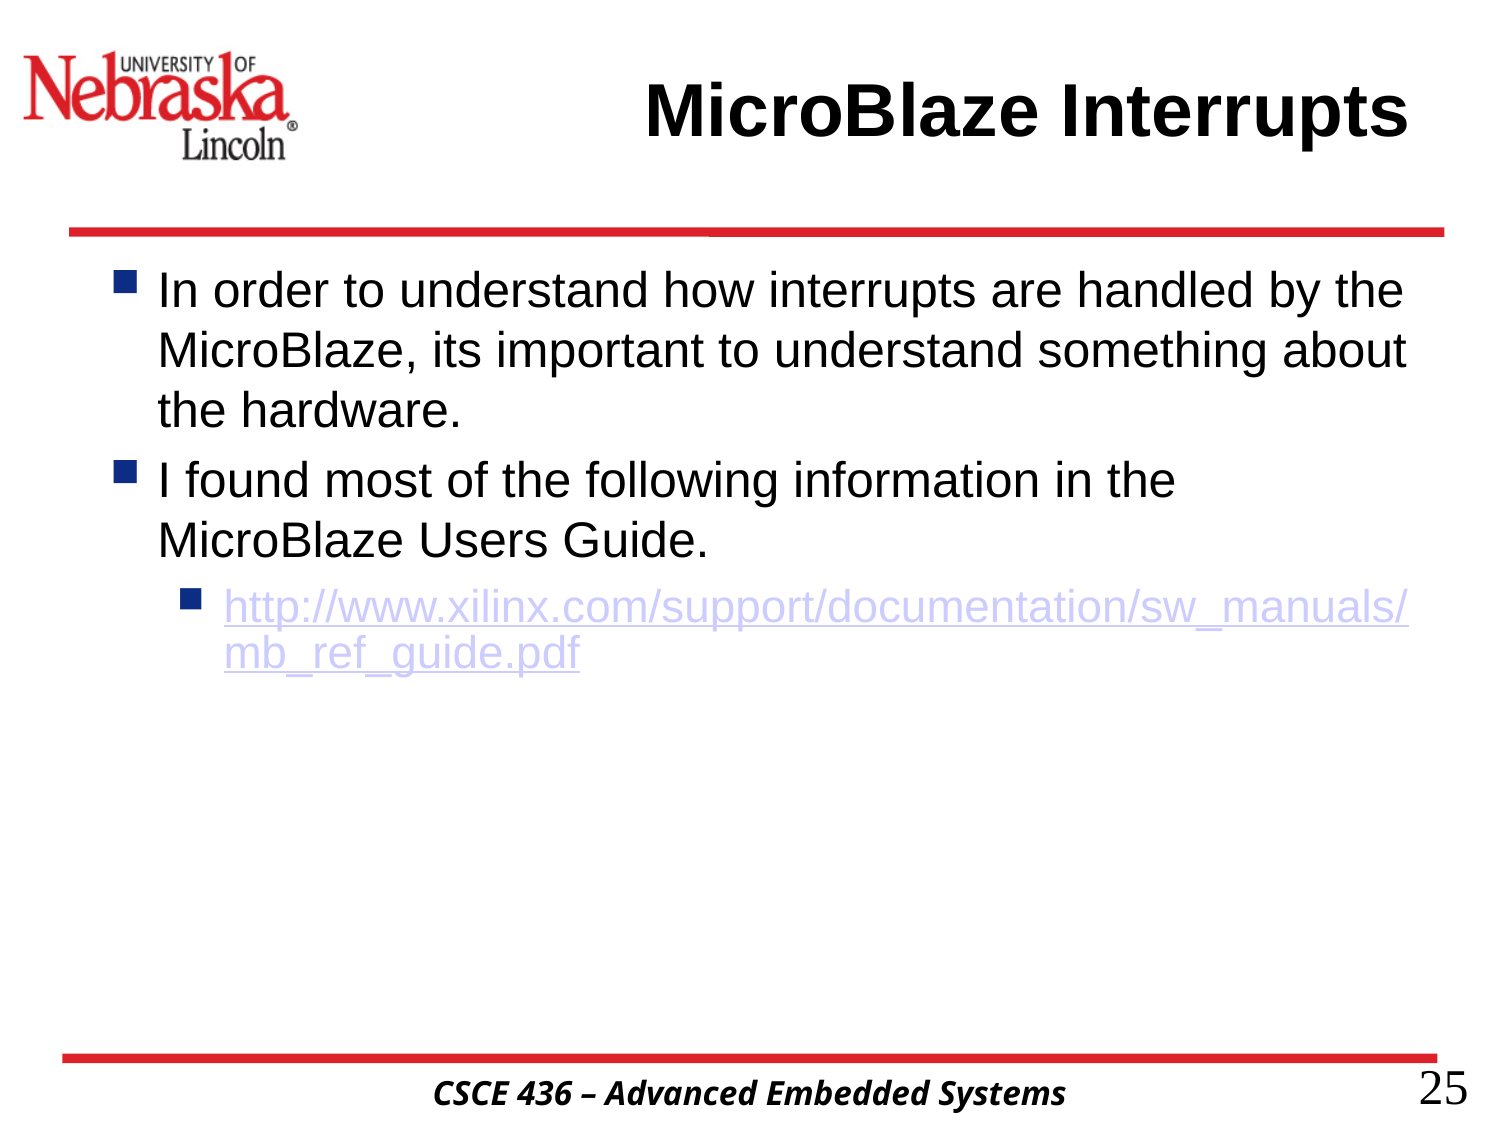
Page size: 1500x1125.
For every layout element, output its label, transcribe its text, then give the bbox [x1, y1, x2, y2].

picture [1, 32, 313, 181]
slide_number 25 [1133, 1046, 1484, 1125]
list In order to understand how interrupts are handled by the MicroBlaze, its important to understand something about the hardware. I found most of the following information in the MicroBlaze Users Guide. http://www.xilinx.com/support/documentation/sw_manuals/mb_ref_guide.pdf [95, 249, 1430, 960]
title MicroBlaze Interrupts [313, 12, 1427, 201]
